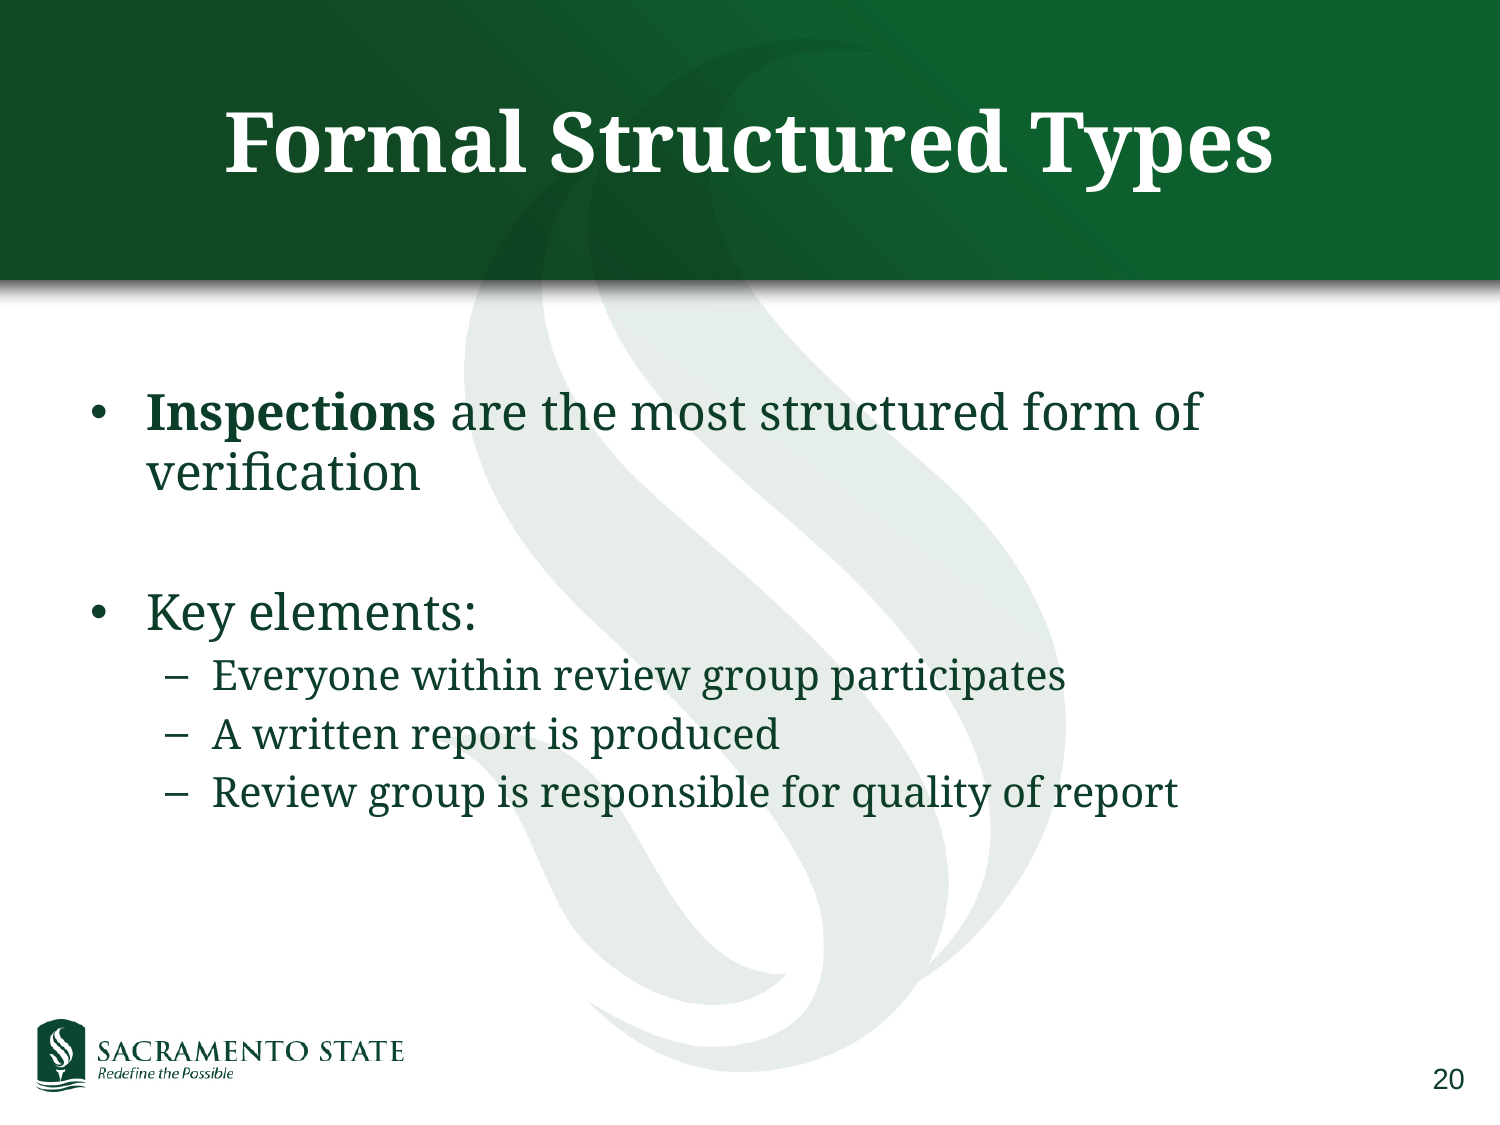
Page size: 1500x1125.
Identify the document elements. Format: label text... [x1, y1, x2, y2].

list Inspections are the most structured form of verification Key elements: Everyone within review group participates A written report is produced Review group is responsible for quality of report [75, 373, 1425, 961]
title Formal Structured Types [75, 45, 1425, 233]
slide_number 20 [1149, 1024, 1480, 1103]
picture [0, 0, 1500, 1125]
